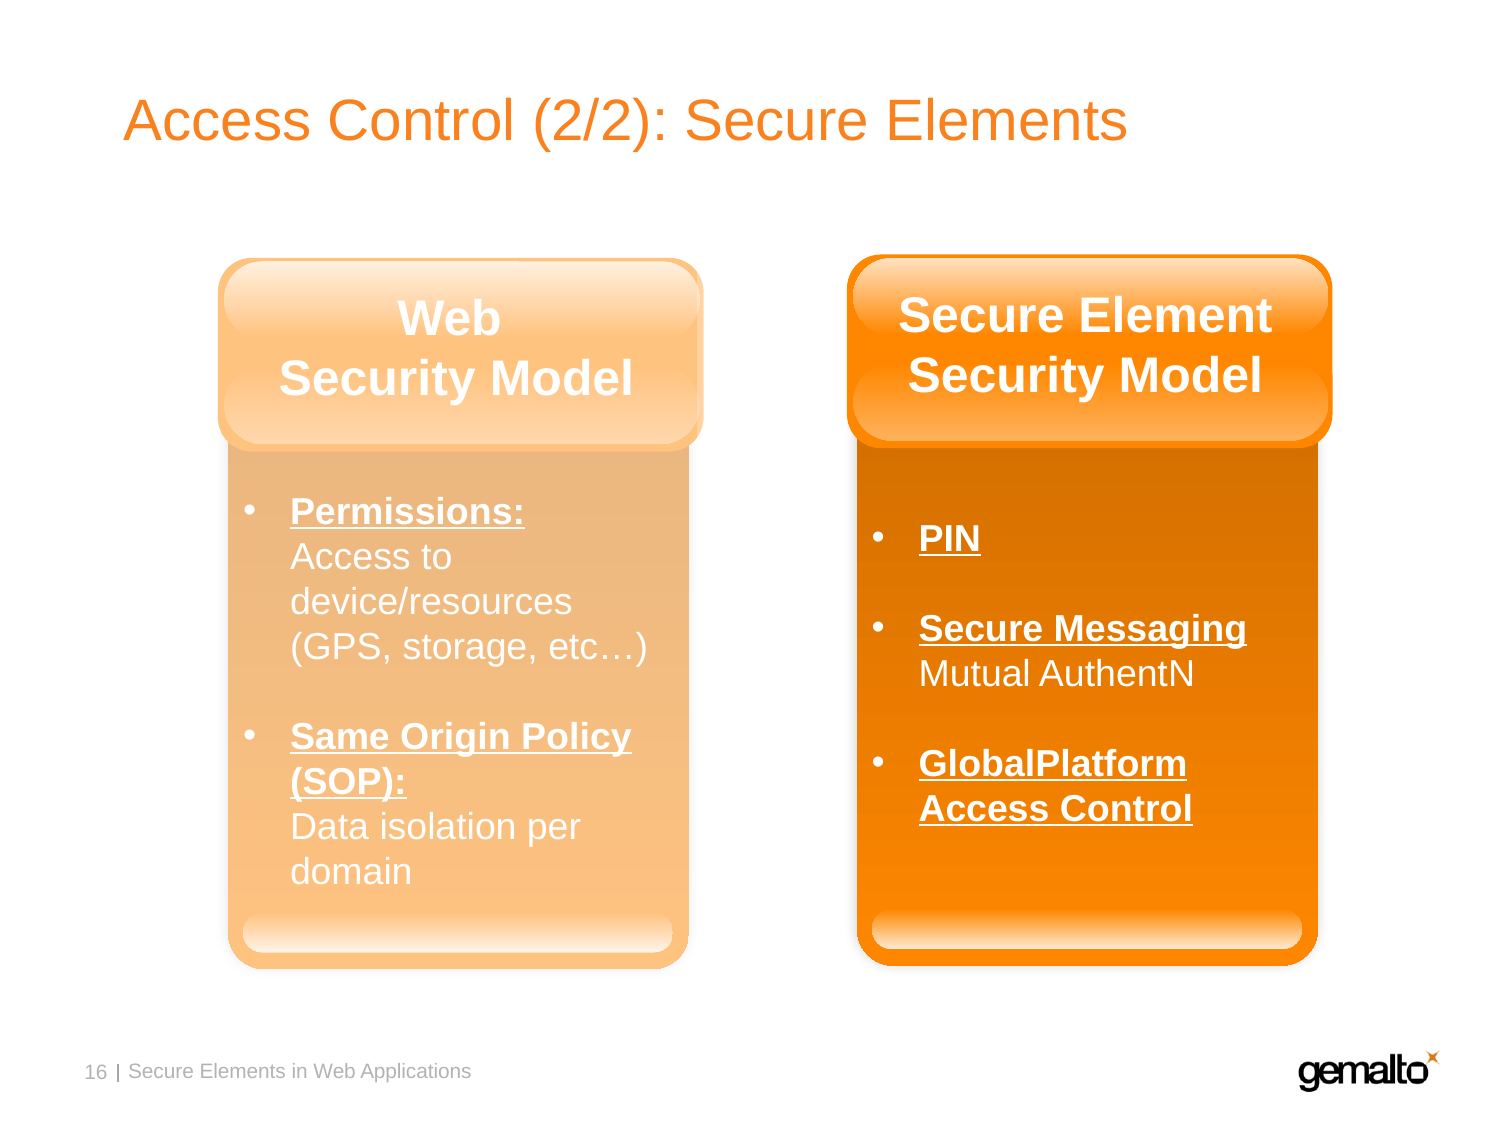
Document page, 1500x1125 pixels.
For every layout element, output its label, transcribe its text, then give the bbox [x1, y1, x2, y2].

picture [1290, 1046, 1448, 1095]
title Access Control (2/2): Secure Elements [123, 72, 1367, 152]
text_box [846, 254, 1333, 966]
footer Secure Elements in Web Applications [128, 1057, 590, 1083]
text_box [3, 238, 706, 992]
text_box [217, 257, 704, 970]
slide_number 16 [63, 1057, 108, 1084]
